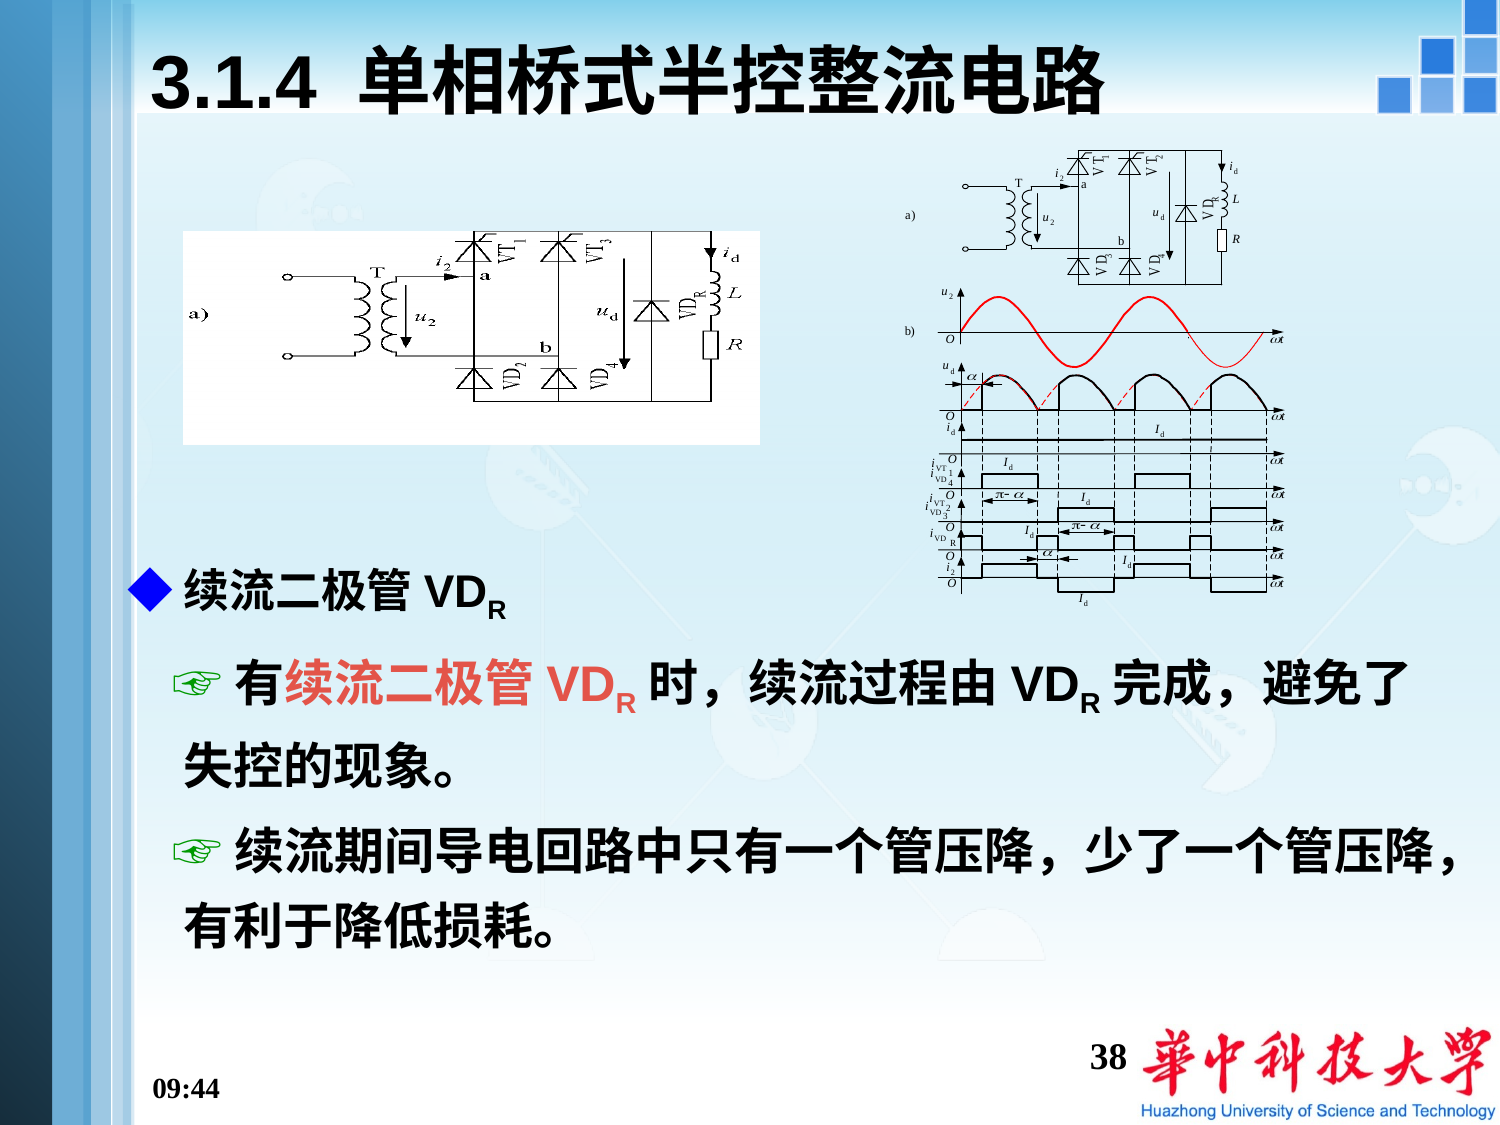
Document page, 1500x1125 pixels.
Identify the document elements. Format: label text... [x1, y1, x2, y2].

slide_number 38 [1074, 1024, 1425, 1103]
title 3.1.4 单相桥式半控整流电路 [135, 42, 1424, 114]
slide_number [137, 1062, 288, 1100]
list ◆续流二极管VDR ☞有续流二极管VDR时，续流过程由VDR完成，避免了失控的现象。 ☞续流期间导电回路中只有一个管压降，少了一个管压降，有利于降低损耗。 [112, 538, 1475, 1000]
picture [1137, 1024, 1500, 1125]
picture [132, 113, 1500, 965]
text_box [891, 148, 1292, 611]
